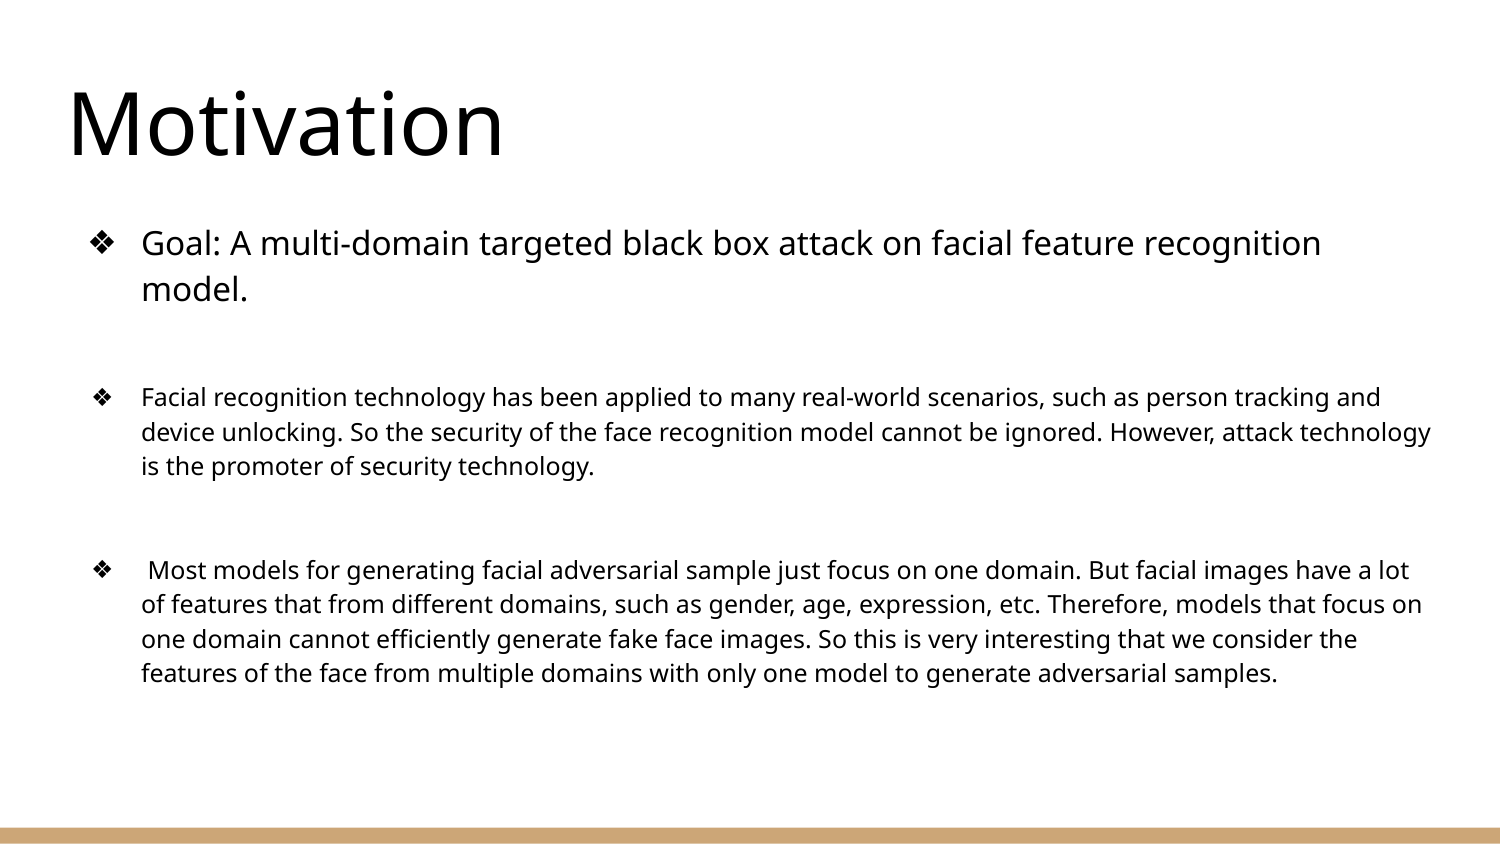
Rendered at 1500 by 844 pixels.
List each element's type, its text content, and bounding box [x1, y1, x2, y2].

title Motivation [51, 51, 1449, 189]
list Goal: A multi-domain targeted black box attack on facial feature recognition model. Facial recognition technology has been applied to many real-world scenarios, such as person tracking and device unlocking. So the security of the face recognition model cannot be ignored. However, attack technology is the promoter of security technology. Most models for generating facial adversarial sample just focus on one domain. But facial images have a lot of features that from different domains, such as gender, age, expression, etc. Therefore, models that focus on one domain cannot efficiently generate fake face images. So this is very interesting that we consider the features of the face from multiple domains with only one model to generate adversarial samples. [51, 200, 1449, 752]
